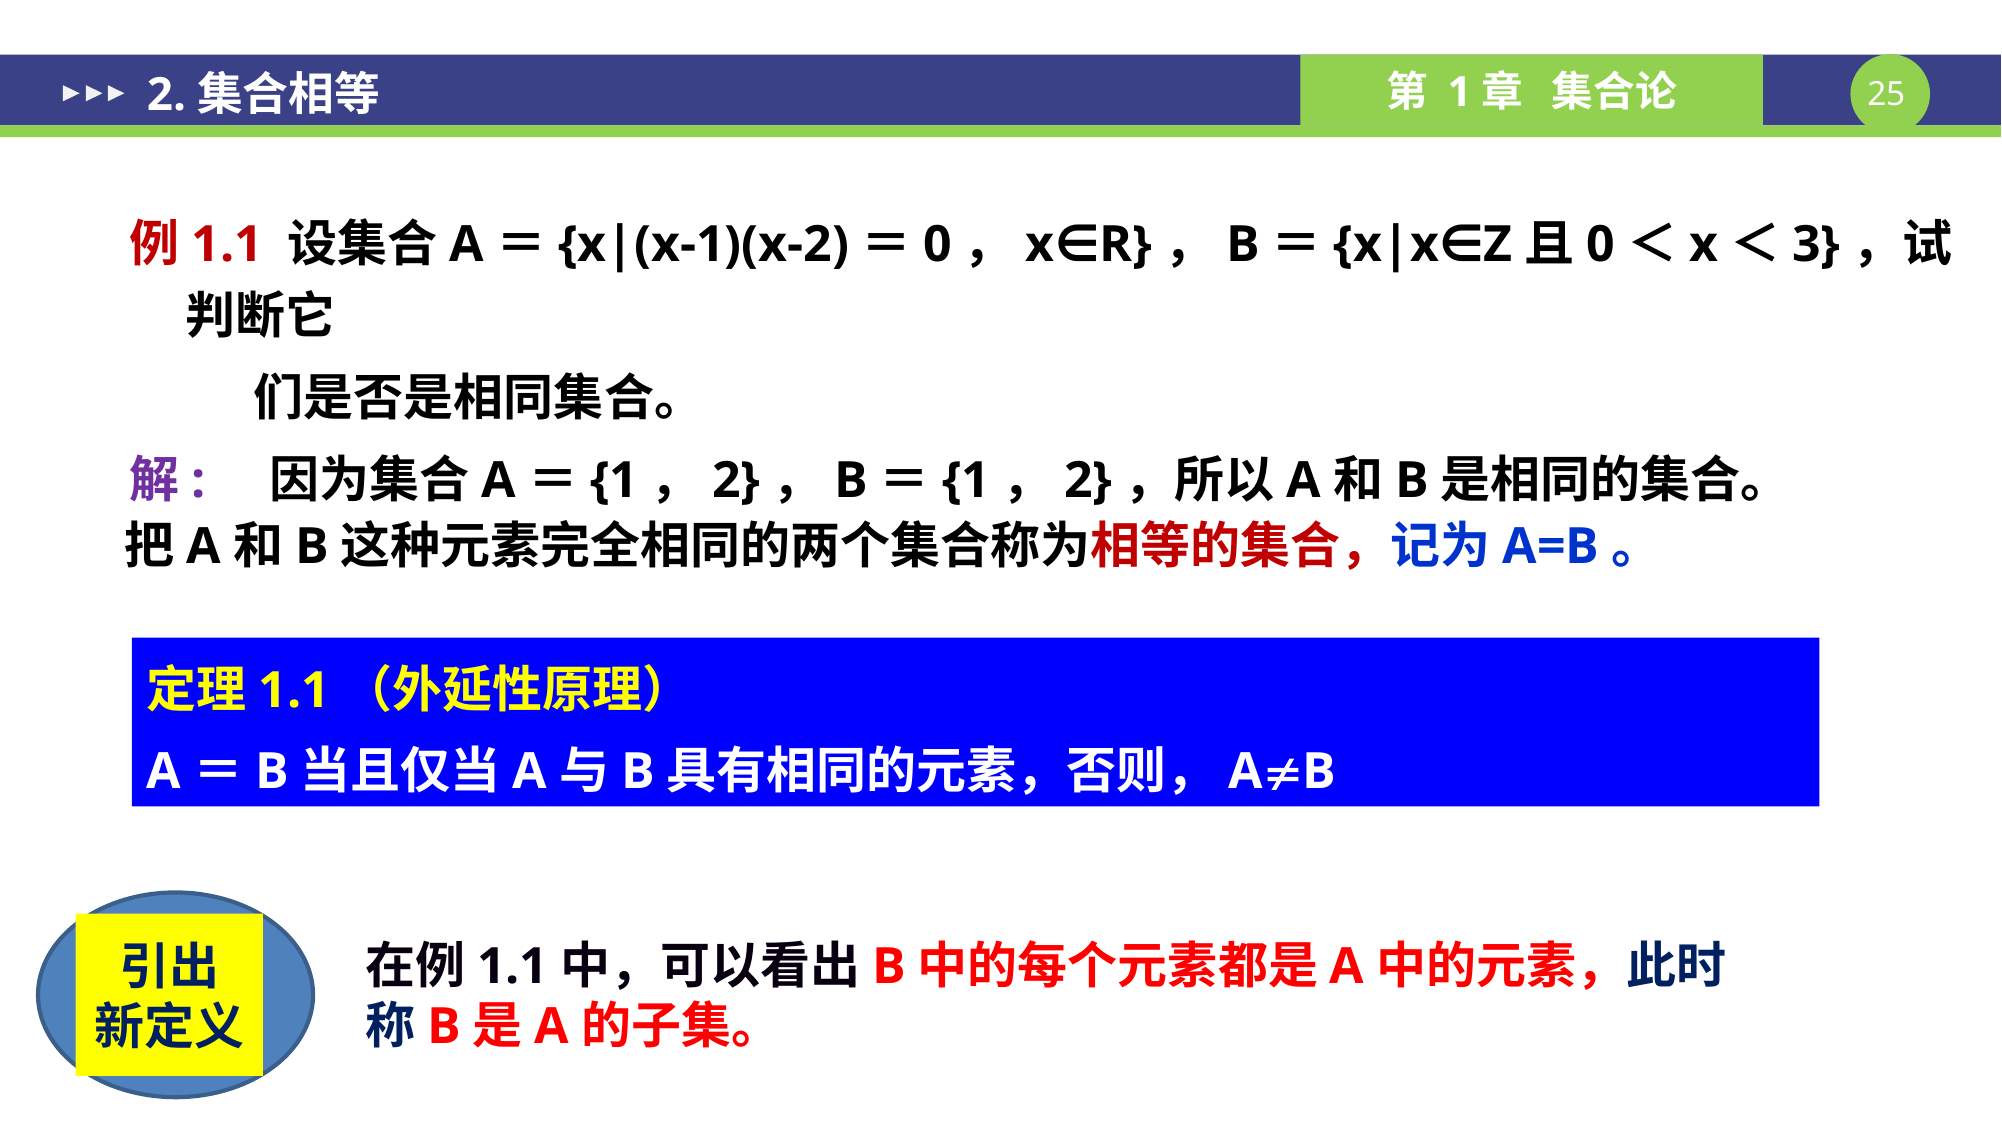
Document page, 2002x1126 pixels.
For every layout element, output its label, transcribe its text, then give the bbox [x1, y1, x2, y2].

text_box 定理1.1（外延性原理） A＝B当且仅当A与B具有相同的元素，否则，AB [131, 637, 1820, 807]
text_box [37, 892, 314, 1098]
text_box 例1.1 设集合A＝{x|(x-1)(x-2)＝0，x∈R}，B＝{x|x∈Z且0＜x＜3}，试判断它 们是否是相同集合。 解: 因为集合A＝{1，2}，B＝{1，2}，所以A和B是相同的集合。 [114, 192, 1988, 515]
title 2.集合相等 [126, 59, 998, 126]
text_box 把A和B这种元素完全相同的两个集合称为相等的集合，记为A=B。 [109, 494, 1842, 582]
text_box 在例1.1中，可以看出B中的每个元素都是A中的元素，此时称B是A的子集。 [350, 926, 1787, 1062]
